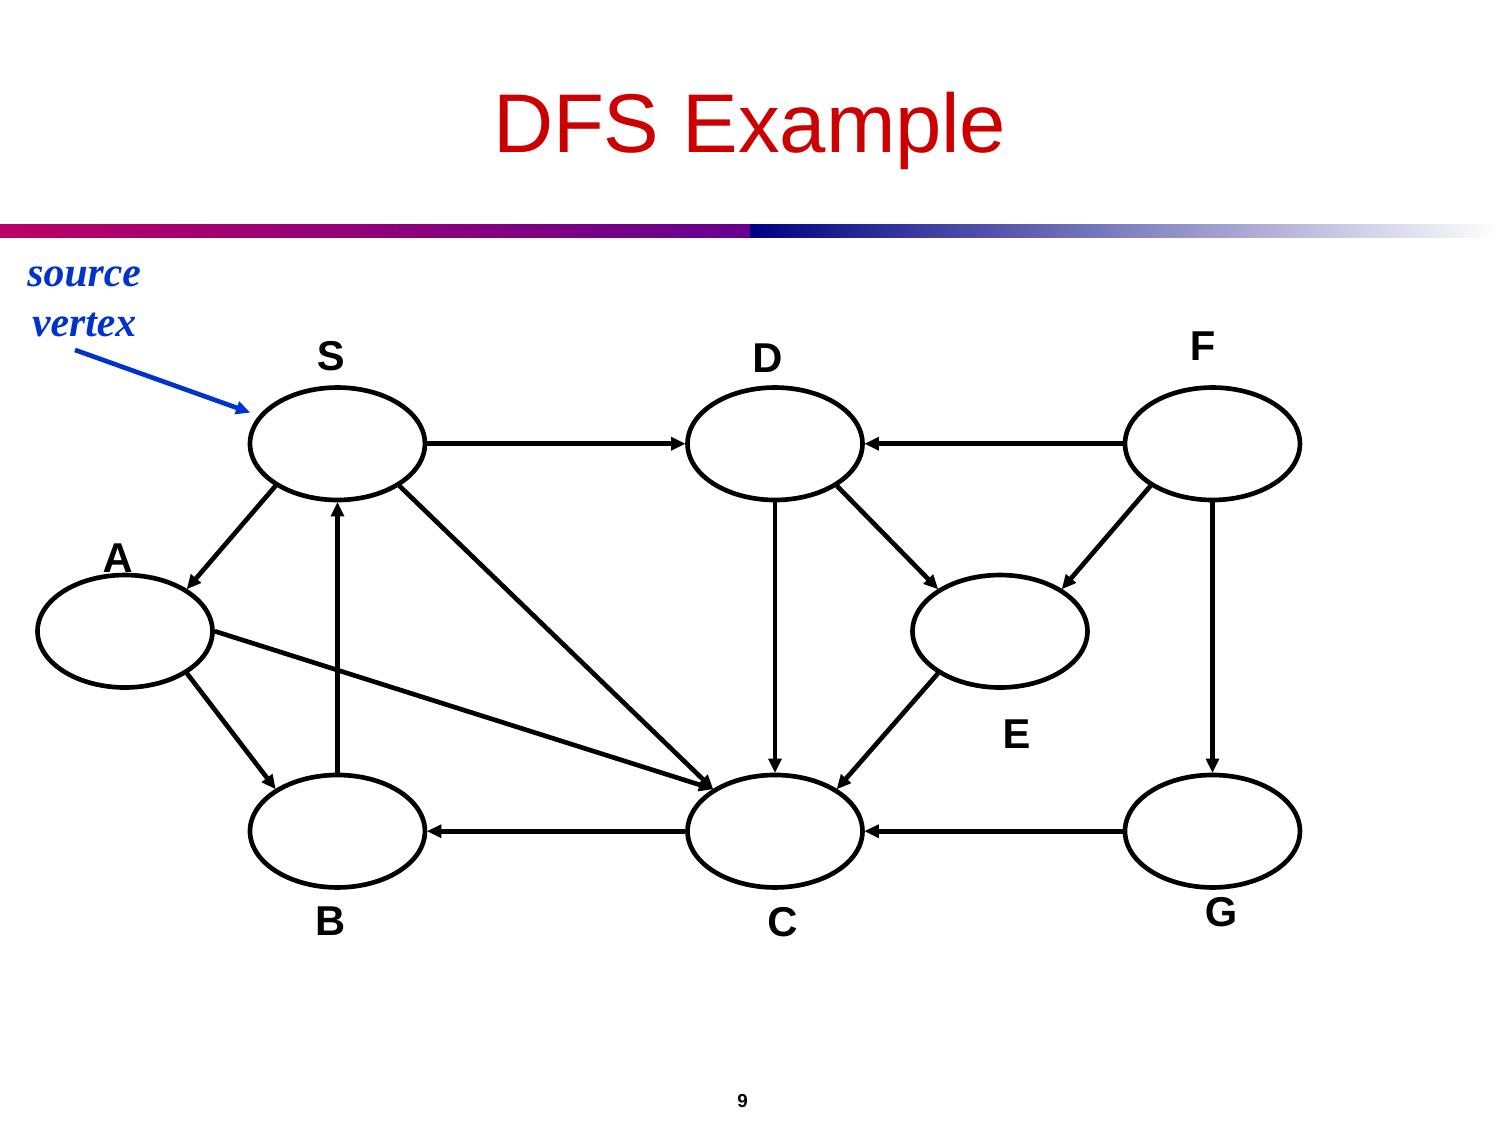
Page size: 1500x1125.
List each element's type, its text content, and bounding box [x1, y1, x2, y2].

text_box [37, 580, 87, 682]
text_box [87, 312, 1253, 951]
text_box source vertex [12, 237, 157, 353]
text_box [1253, 781, 1300, 882]
text_box [1253, 393, 1300, 494]
text_box 9 [74, 1074, 1425, 1125]
title DFS Example [75, 37, 1425, 200]
